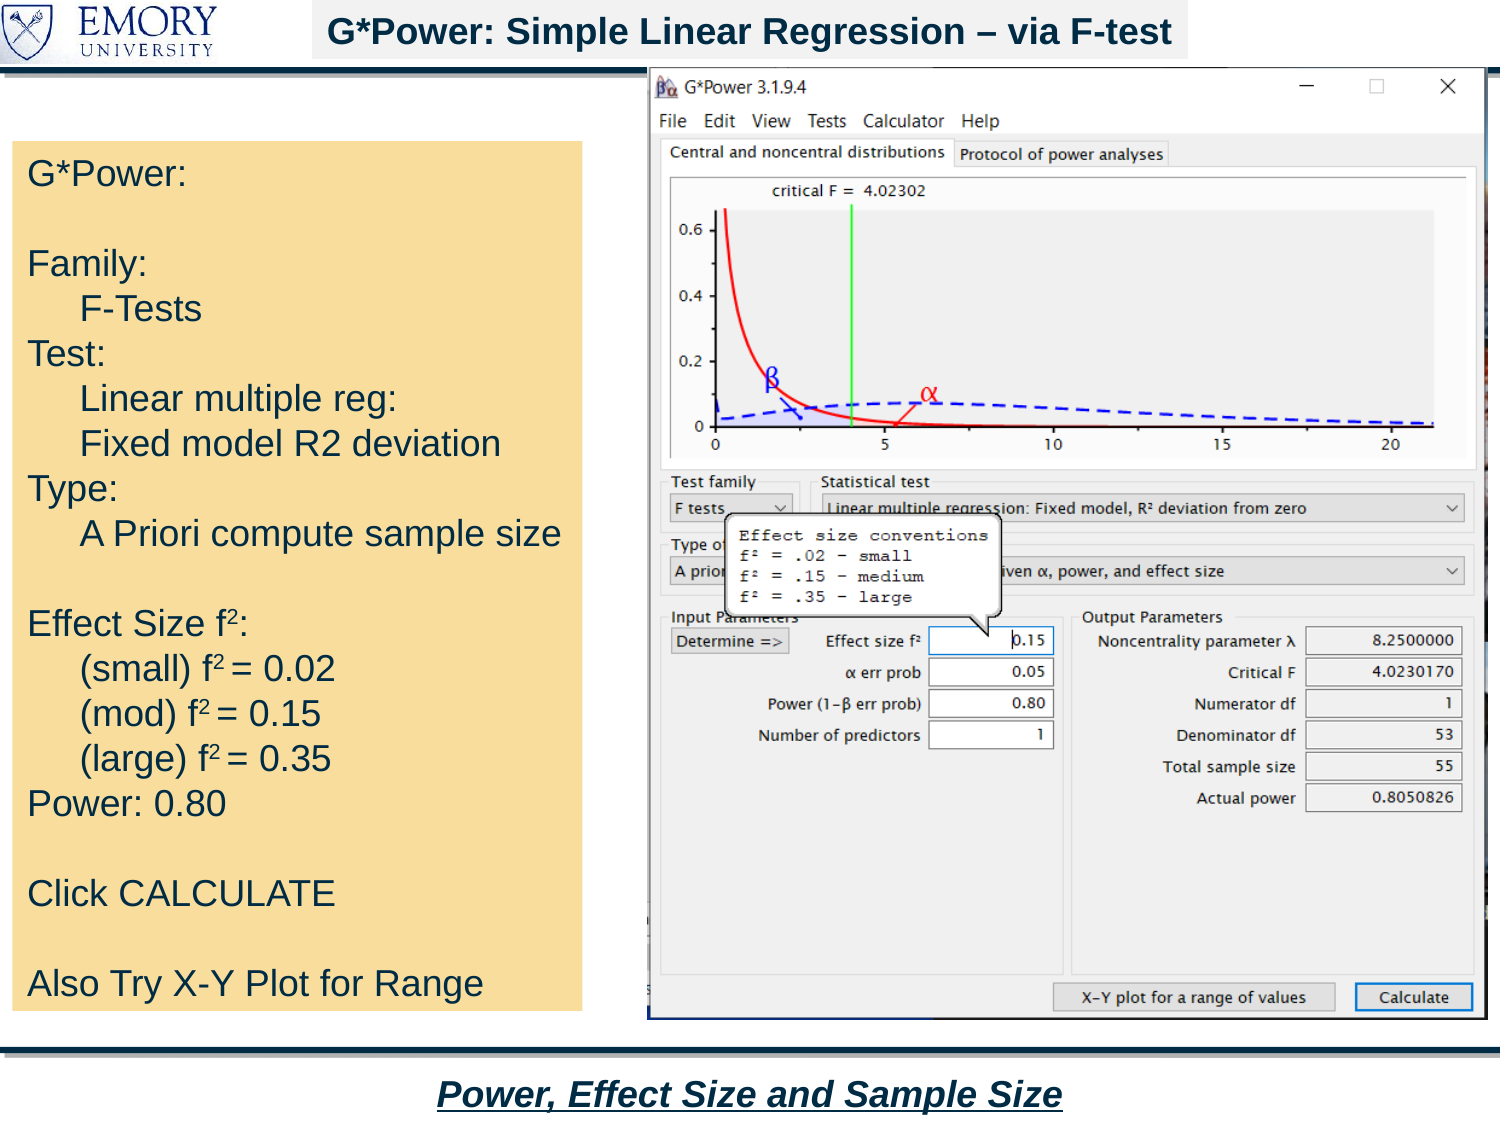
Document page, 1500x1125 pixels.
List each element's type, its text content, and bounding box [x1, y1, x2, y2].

text_box G*Power: Simple Linear Regression – via F-test [312, 0, 1188, 59]
picture [0, 2, 218, 64]
picture [647, 67, 1488, 1020]
text_box G*Power: Family: F-Tests Test: Linear multiple reg: Fixed model R2 deviation Type: A Priori compute sample size Effect Size f2: (small) f2 = 0.02 (mod) f2 = 0.15 (large) f2 = 0.35 Power: 0.80 Click CALCULATE Also Try X-Y Plot for Range [12, 141, 583, 1011]
